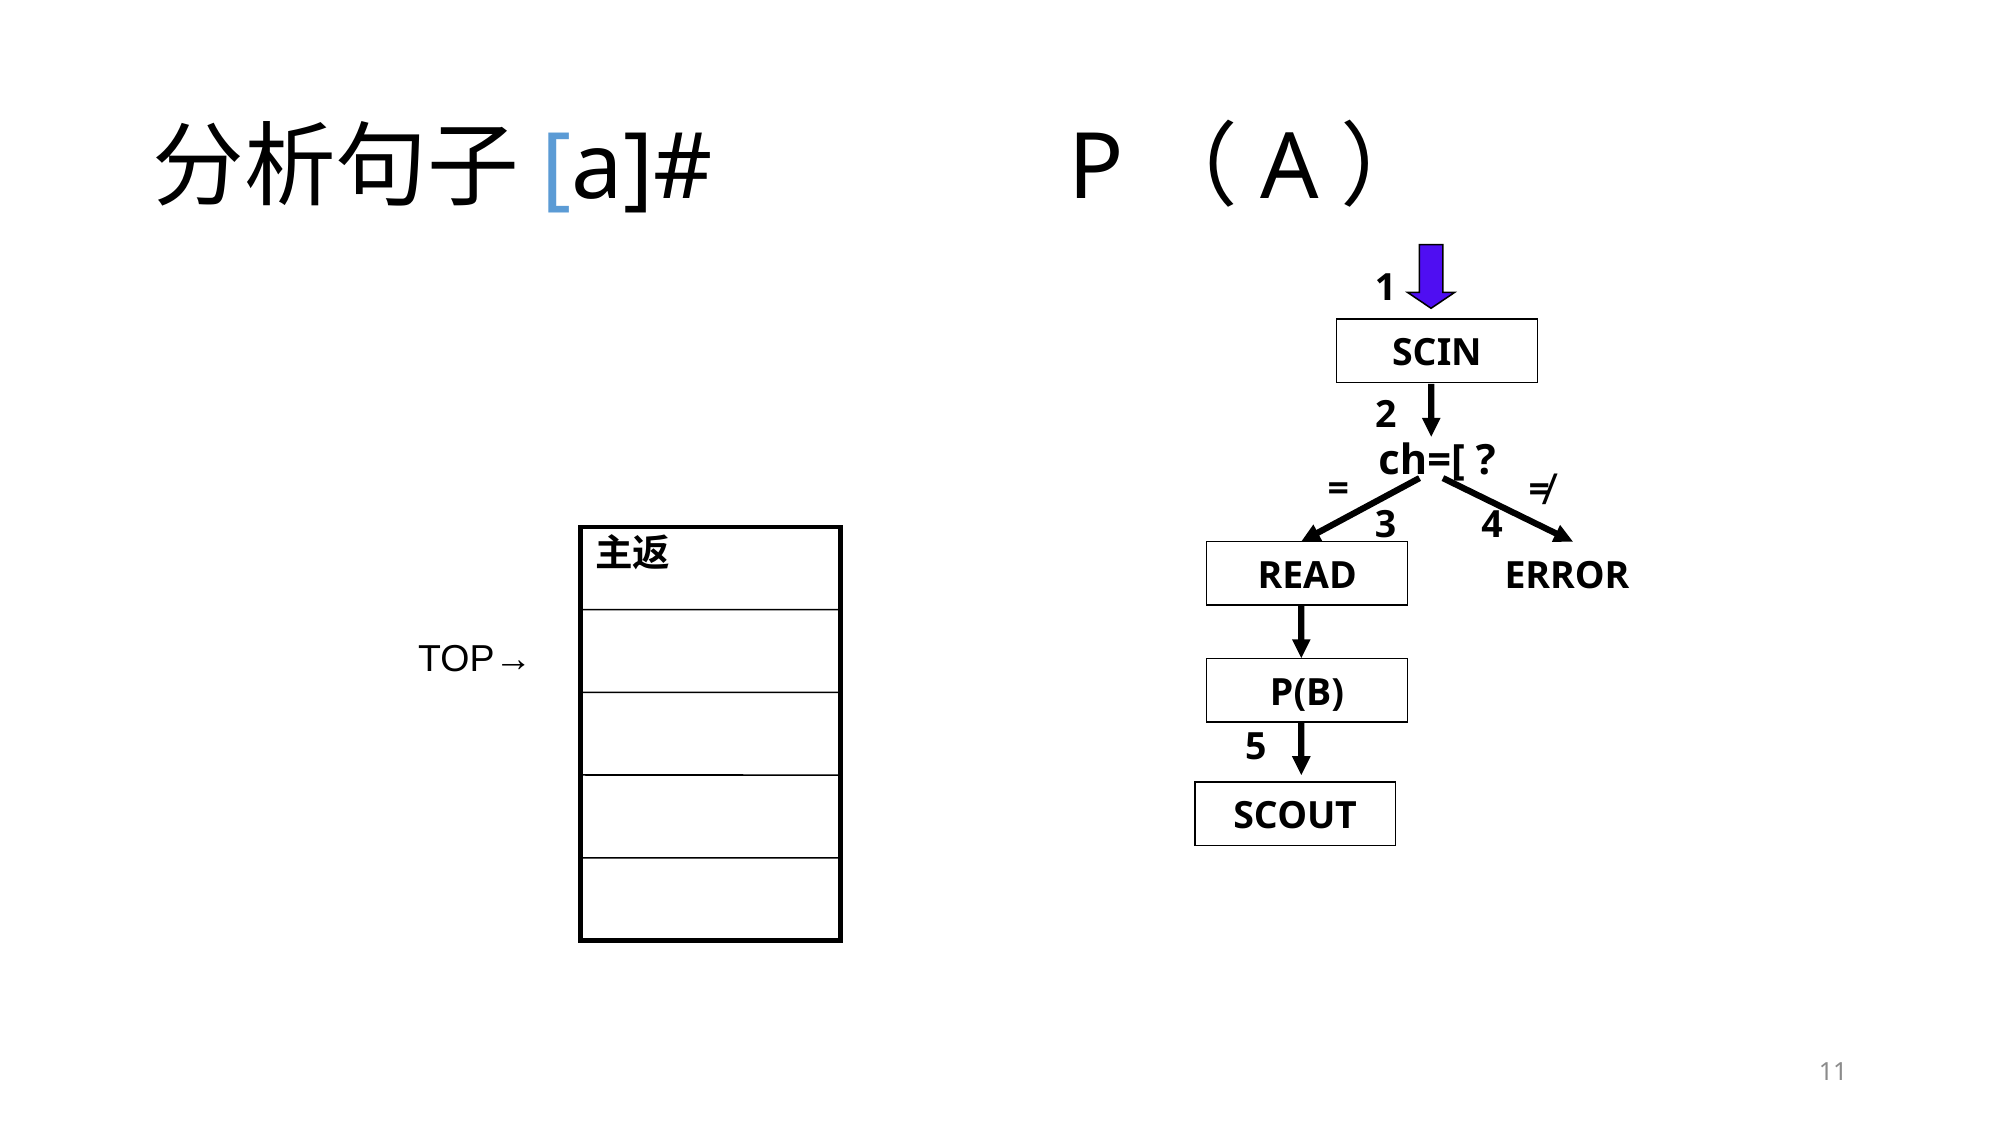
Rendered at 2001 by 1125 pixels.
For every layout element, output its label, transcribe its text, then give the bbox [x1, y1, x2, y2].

text_box READ [1206, 541, 1408, 606]
text_box [1408, 244, 1455, 309]
text_box [1295, 722, 1308, 775]
text_box SCIN [1336, 318, 1538, 383]
text_box = [1313, 456, 1361, 516]
text_box P(B) [1206, 658, 1408, 722]
text_box 2 [1360, 382, 1408, 443]
text_box TOP→ [403, 626, 578, 686]
title 分析句子[a]# P（A） [137, 59, 1863, 278]
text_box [580, 526, 841, 941]
text_box ch=[ ? [1336, 426, 1538, 491]
text_box ≠ [1513, 457, 1562, 517]
text_box 4 [1466, 492, 1515, 553]
text_box [1295, 605, 1308, 658]
text_box [1522, 517, 1573, 541]
text_box 5 [1230, 714, 1278, 775]
text_box ERROR [1466, 541, 1668, 606]
text_box 3 [1360, 492, 1408, 553]
text_box 1 [1360, 255, 1408, 316]
text_box [1301, 516, 1350, 541]
slide_number 11 [1412, 1042, 1863, 1103]
text_box SCOUT [1194, 781, 1396, 846]
